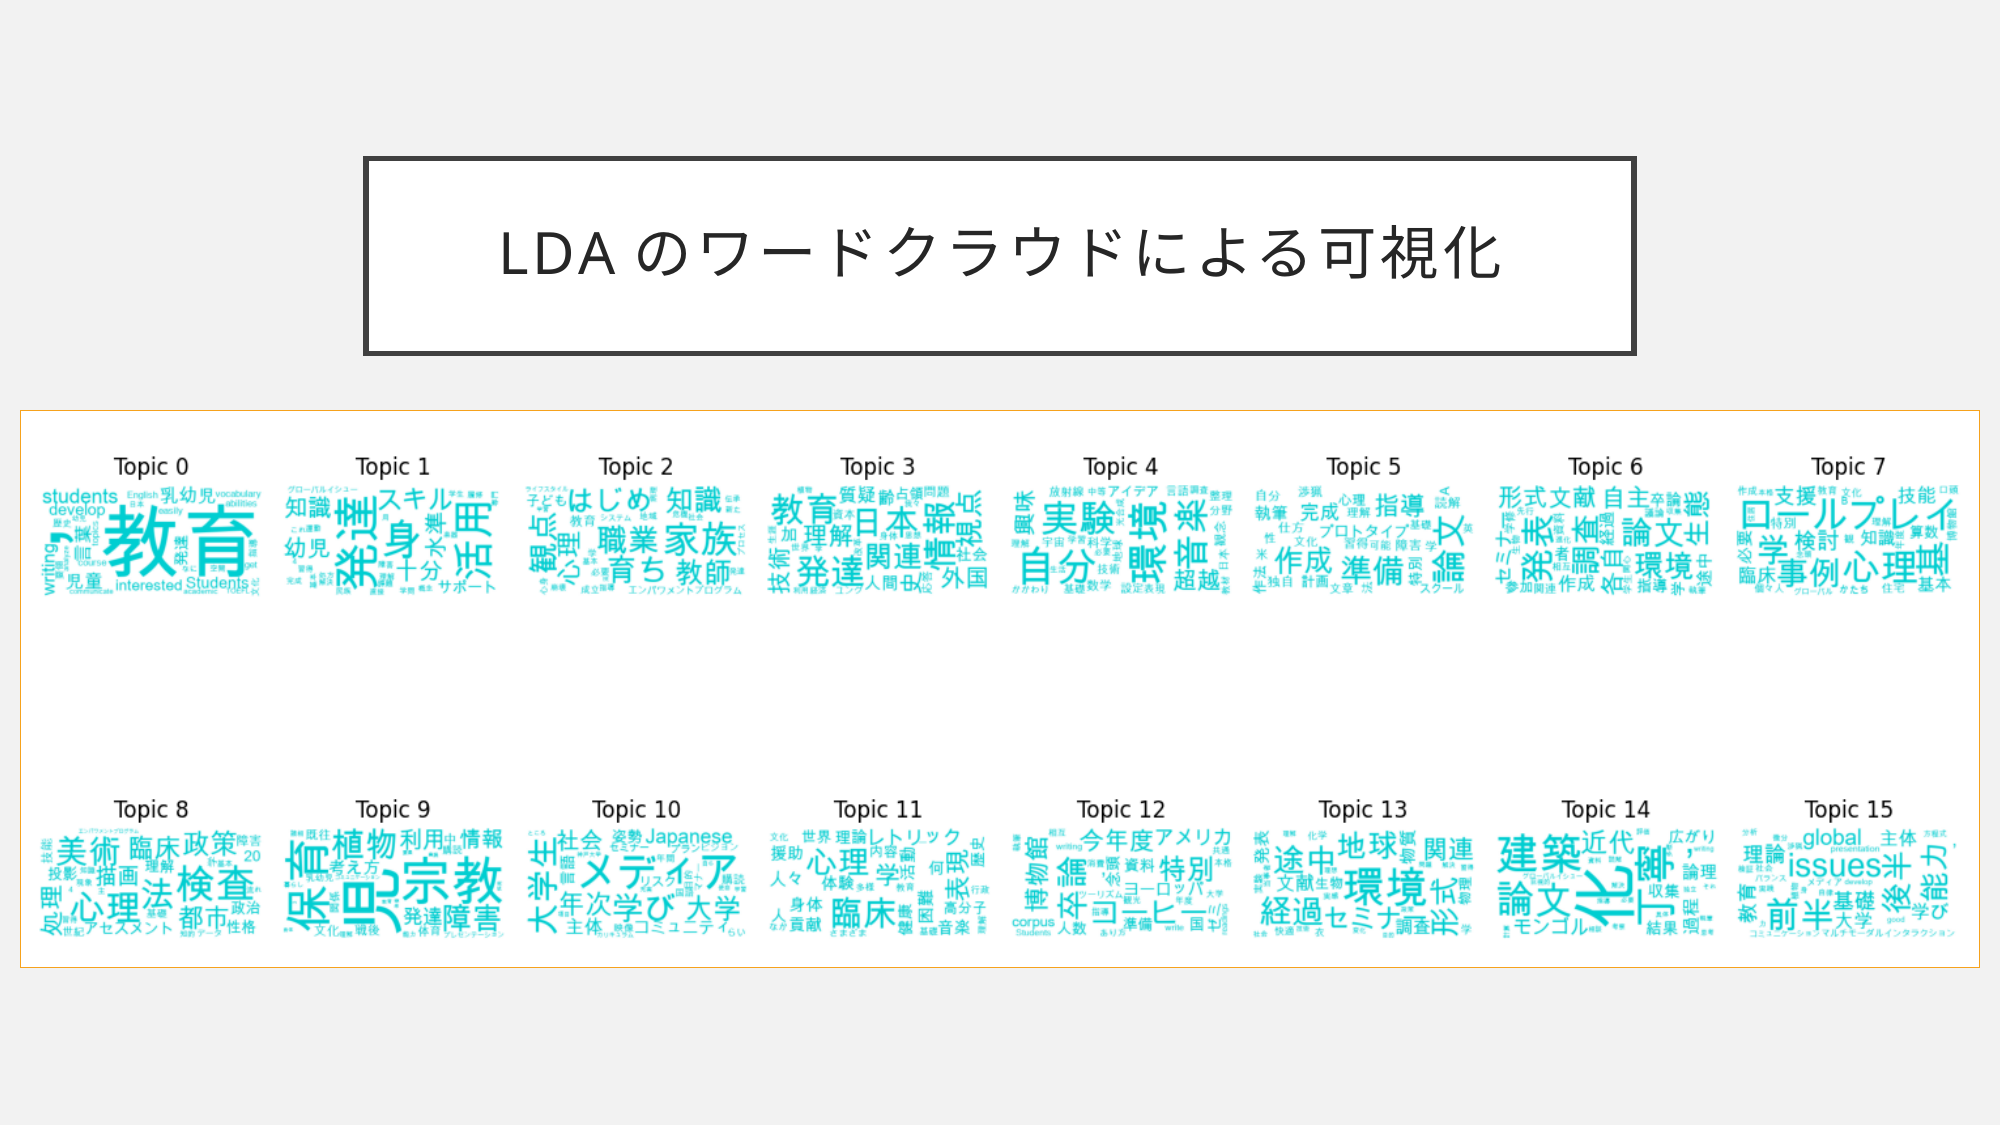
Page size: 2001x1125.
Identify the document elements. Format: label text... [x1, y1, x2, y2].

title LDAのワードクラウドによる可視化 [363, 156, 1637, 356]
picture [20, 410, 1980, 968]
